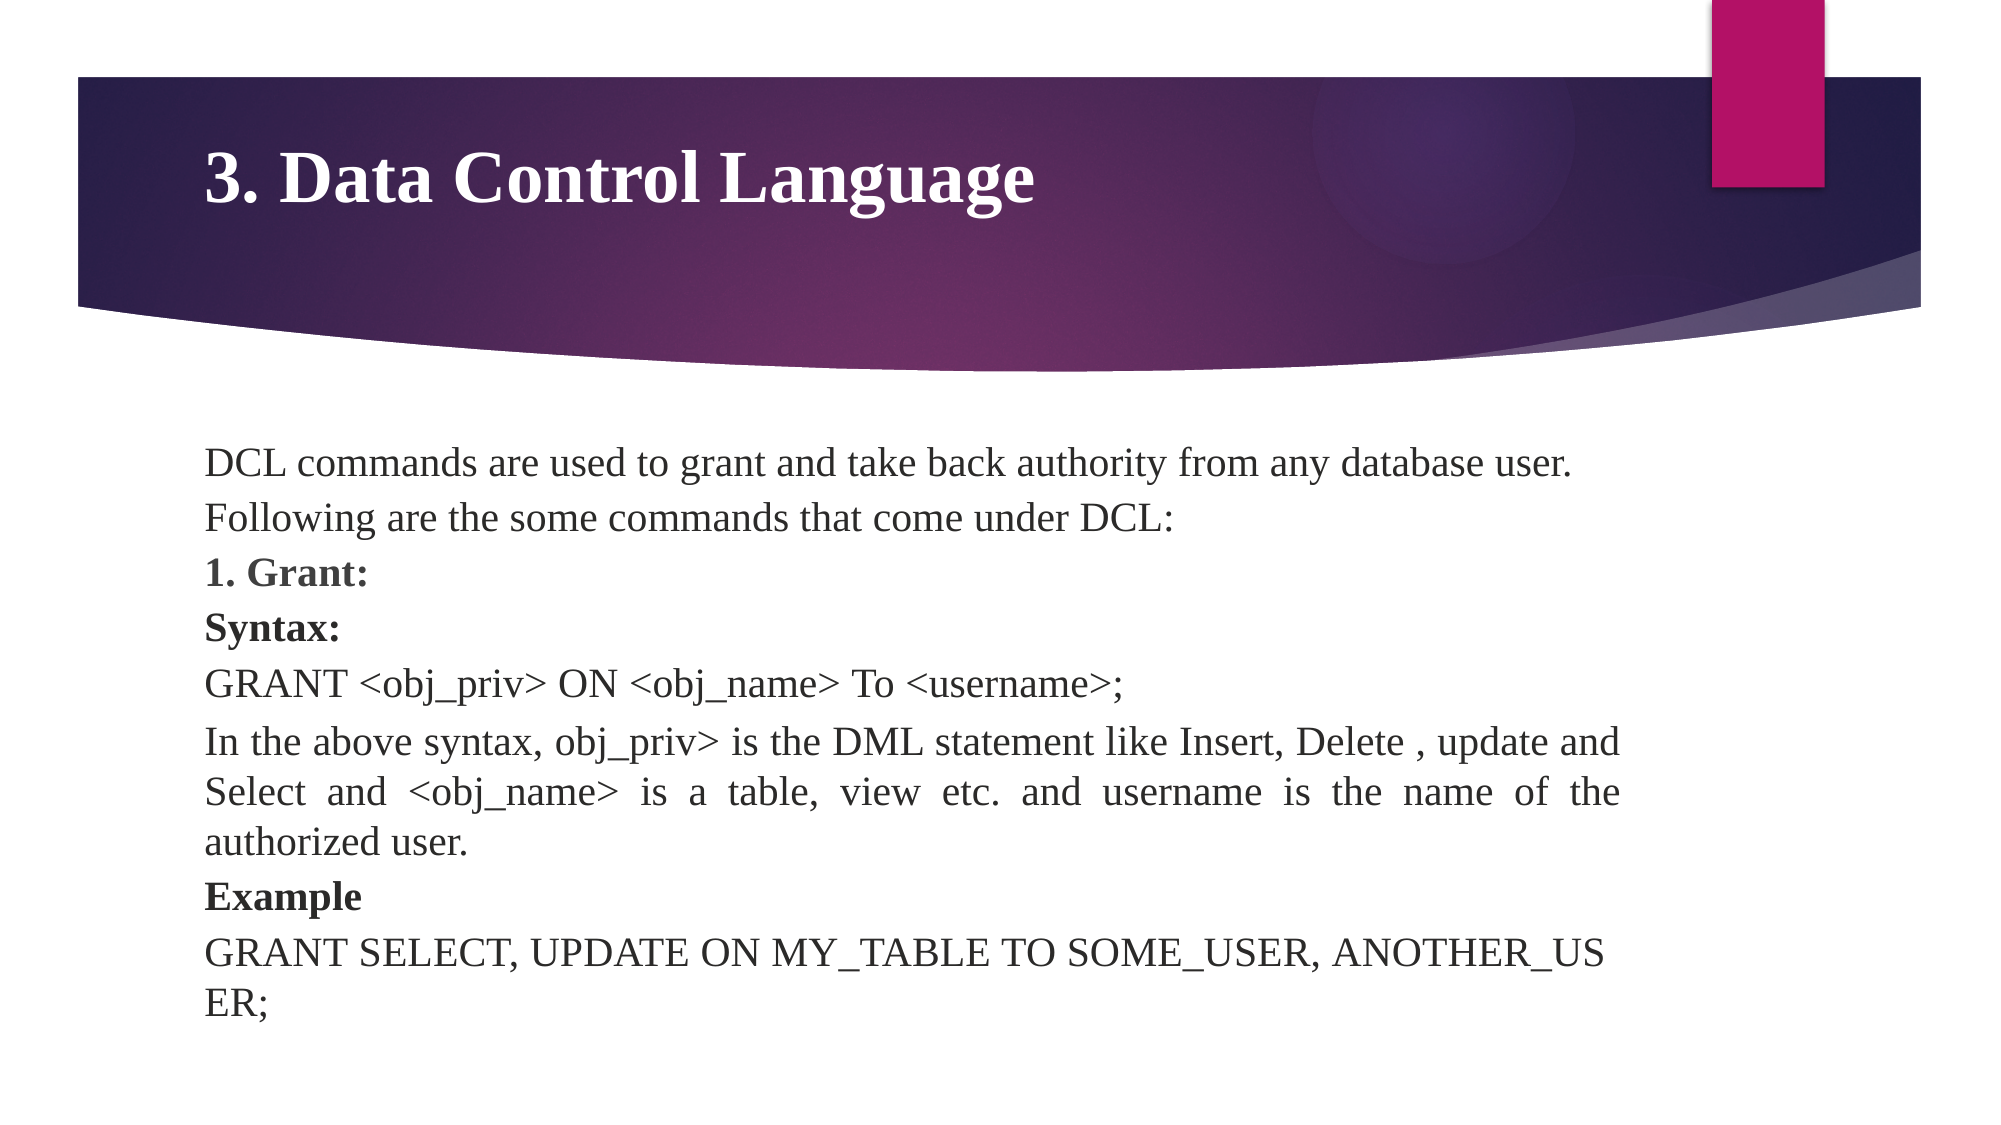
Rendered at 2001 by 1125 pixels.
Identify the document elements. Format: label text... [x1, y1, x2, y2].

list DCL commands are used to grant and take back authority from any database user. Following are the some commands that come under DCL: 1. Grant: Syntax: GRANT <obj_priv> ON <obj_name> To <username>; In the above syntax, obj_priv> is the DML statement like Insert, Delete , update and Select and <obj_name> is a table, view etc. and username is the name of the authorized user. Example GRANT SELECT, UPDATE ON MY_TABLE TO SOME_USER, ANOTHER_USER; [189, 427, 1638, 1075]
title 3. Data Control Language [189, 159, 1627, 276]
